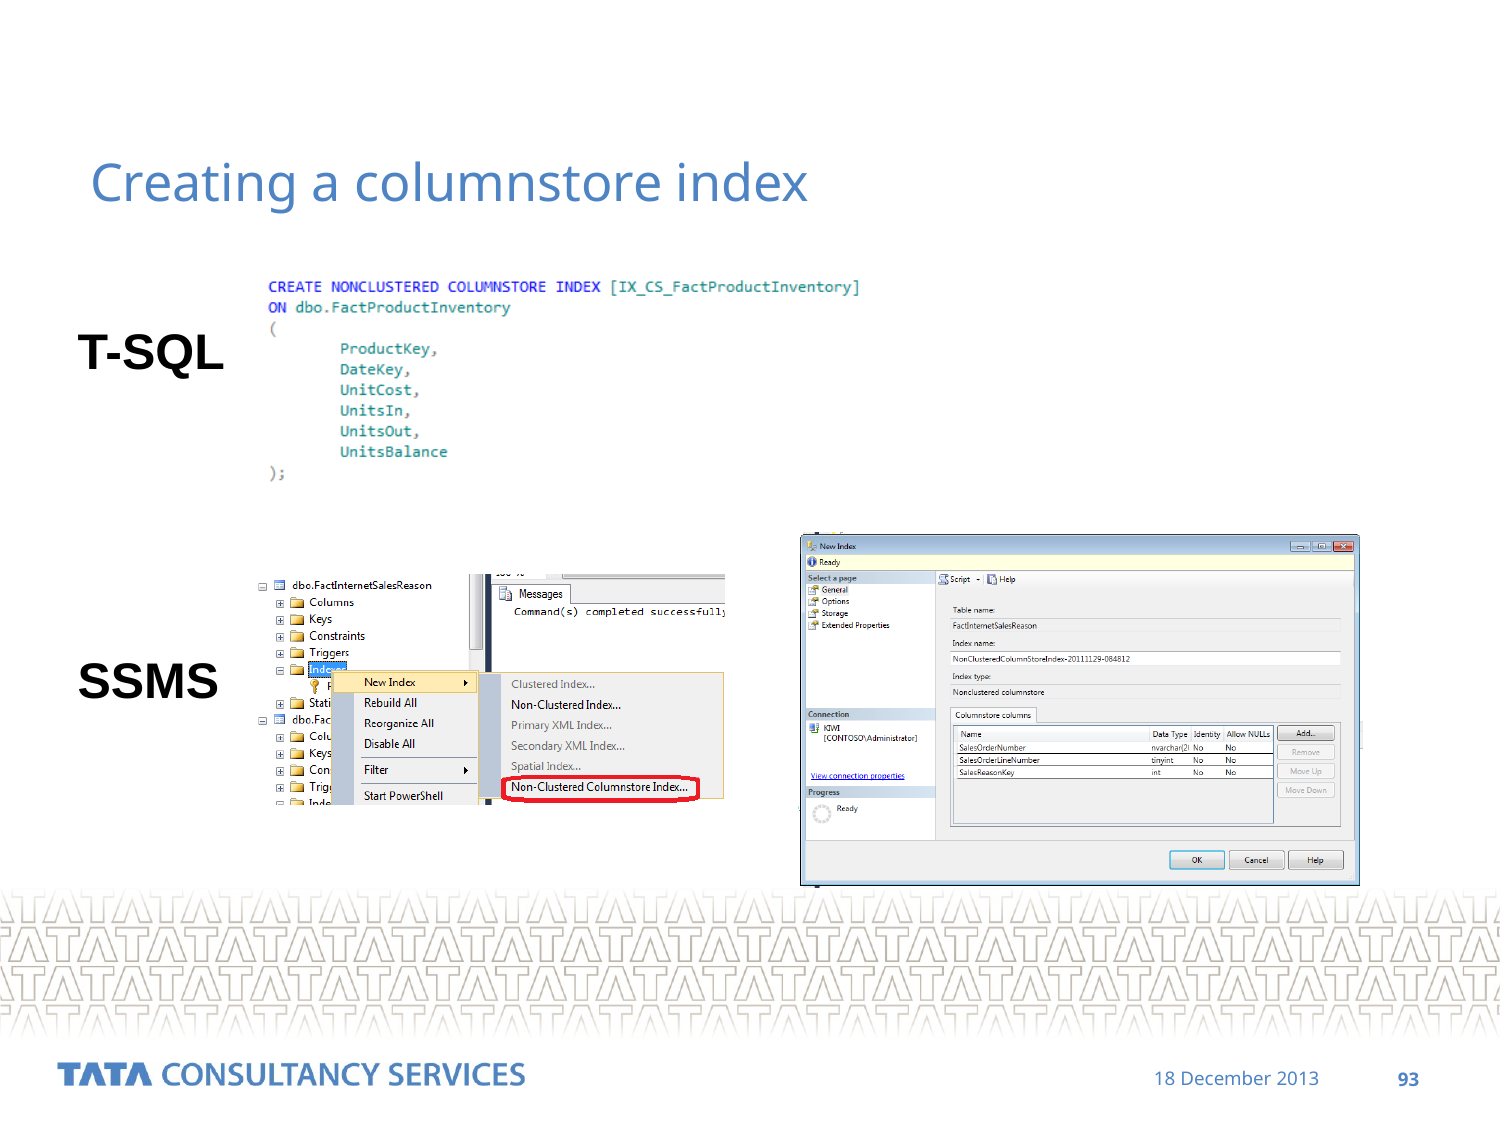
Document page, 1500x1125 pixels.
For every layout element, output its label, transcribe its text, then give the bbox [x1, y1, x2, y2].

picture [266, 274, 867, 488]
picture [0, 532, 1500, 1039]
list T-SQL [62, 330, 260, 388]
picture [57, 1062, 525, 1086]
title Creating a columnstore index [75, 140, 1425, 220]
list SSMS [62, 659, 240, 717]
picture [245, 574, 726, 805]
slide_number ‹#› [1371, 1059, 1435, 1104]
